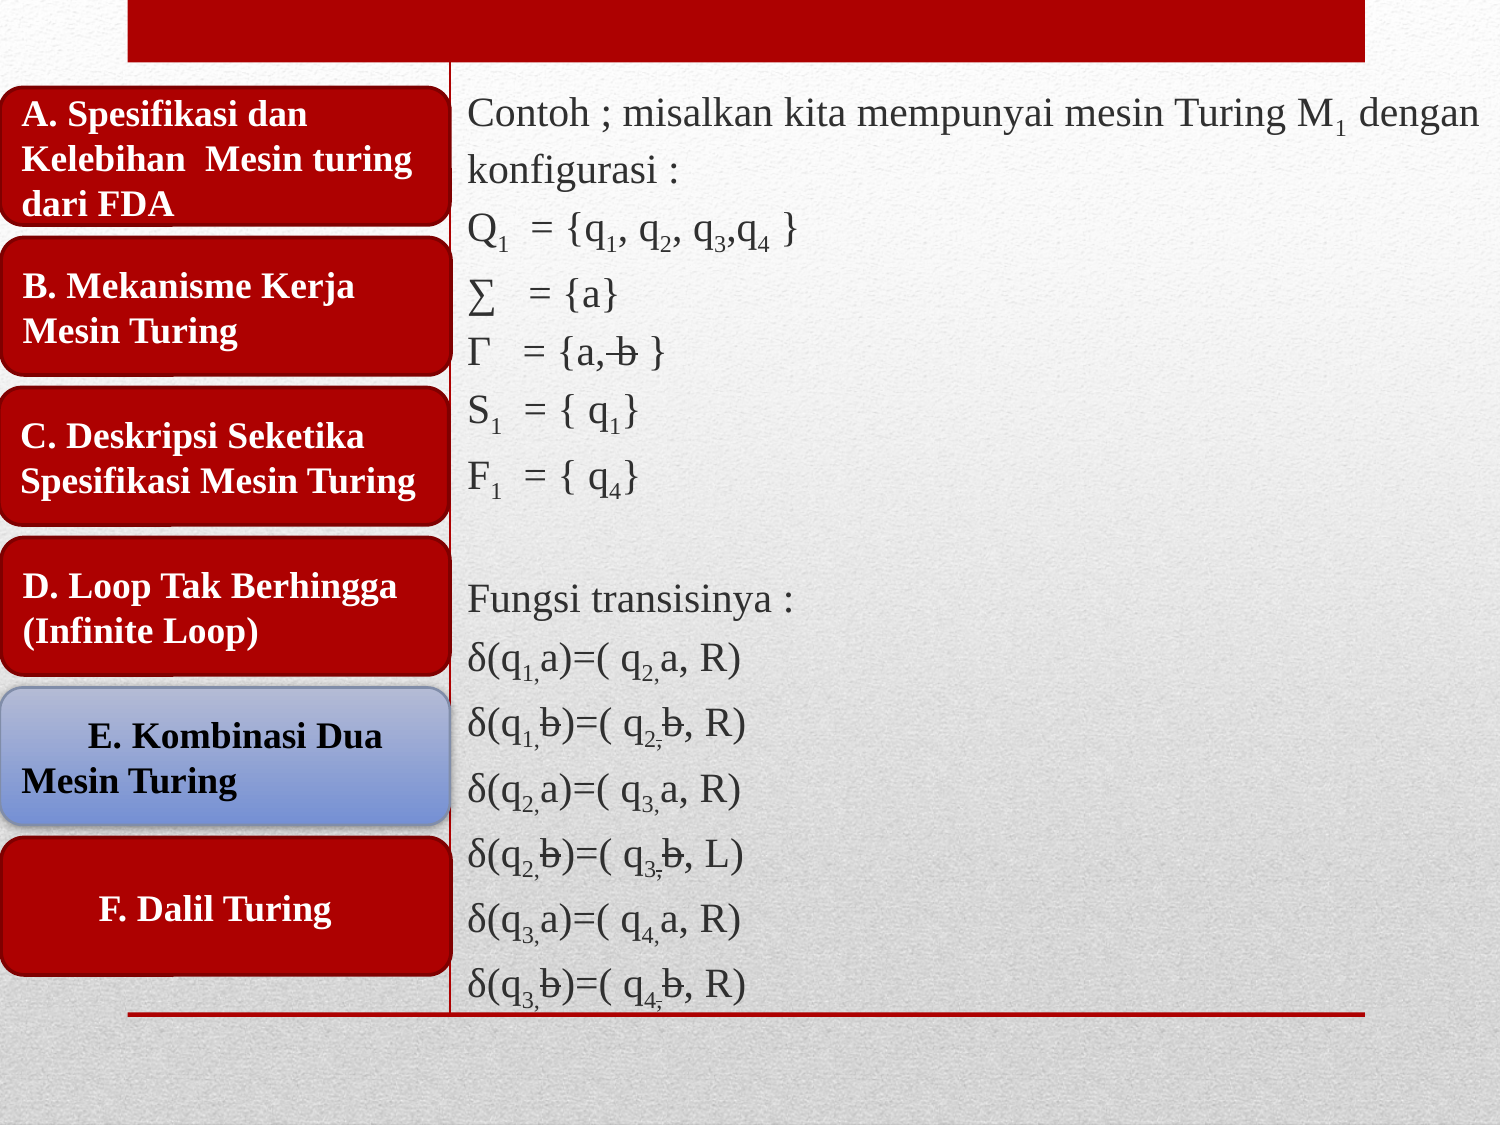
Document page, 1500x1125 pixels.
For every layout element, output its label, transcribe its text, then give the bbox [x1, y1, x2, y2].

text_box [455, 387, 1500, 463]
text_box A. Spesifikasi dan Kelebihan Mesin turing dari FDA [0, 85, 444, 227]
text_box [262, 387, 444, 463]
text_box F. Dalil Turing [0, 835, 444, 977]
text_box B. Mekanisme Kerja Mesin Turing [0, 235, 444, 377]
text_box D. Loop Tak Berhingga (Infinite Loop) [0, 535, 444, 677]
text_box C. Deskripsi Seketika Spesifikasi Mesin Turing [0, 385, 444, 527]
text_box E. Kombinasi Dua Mesin Turing [0, 686, 444, 827]
text_box [452, 62, 1500, 387]
text_box [452, 463, 1500, 1125]
